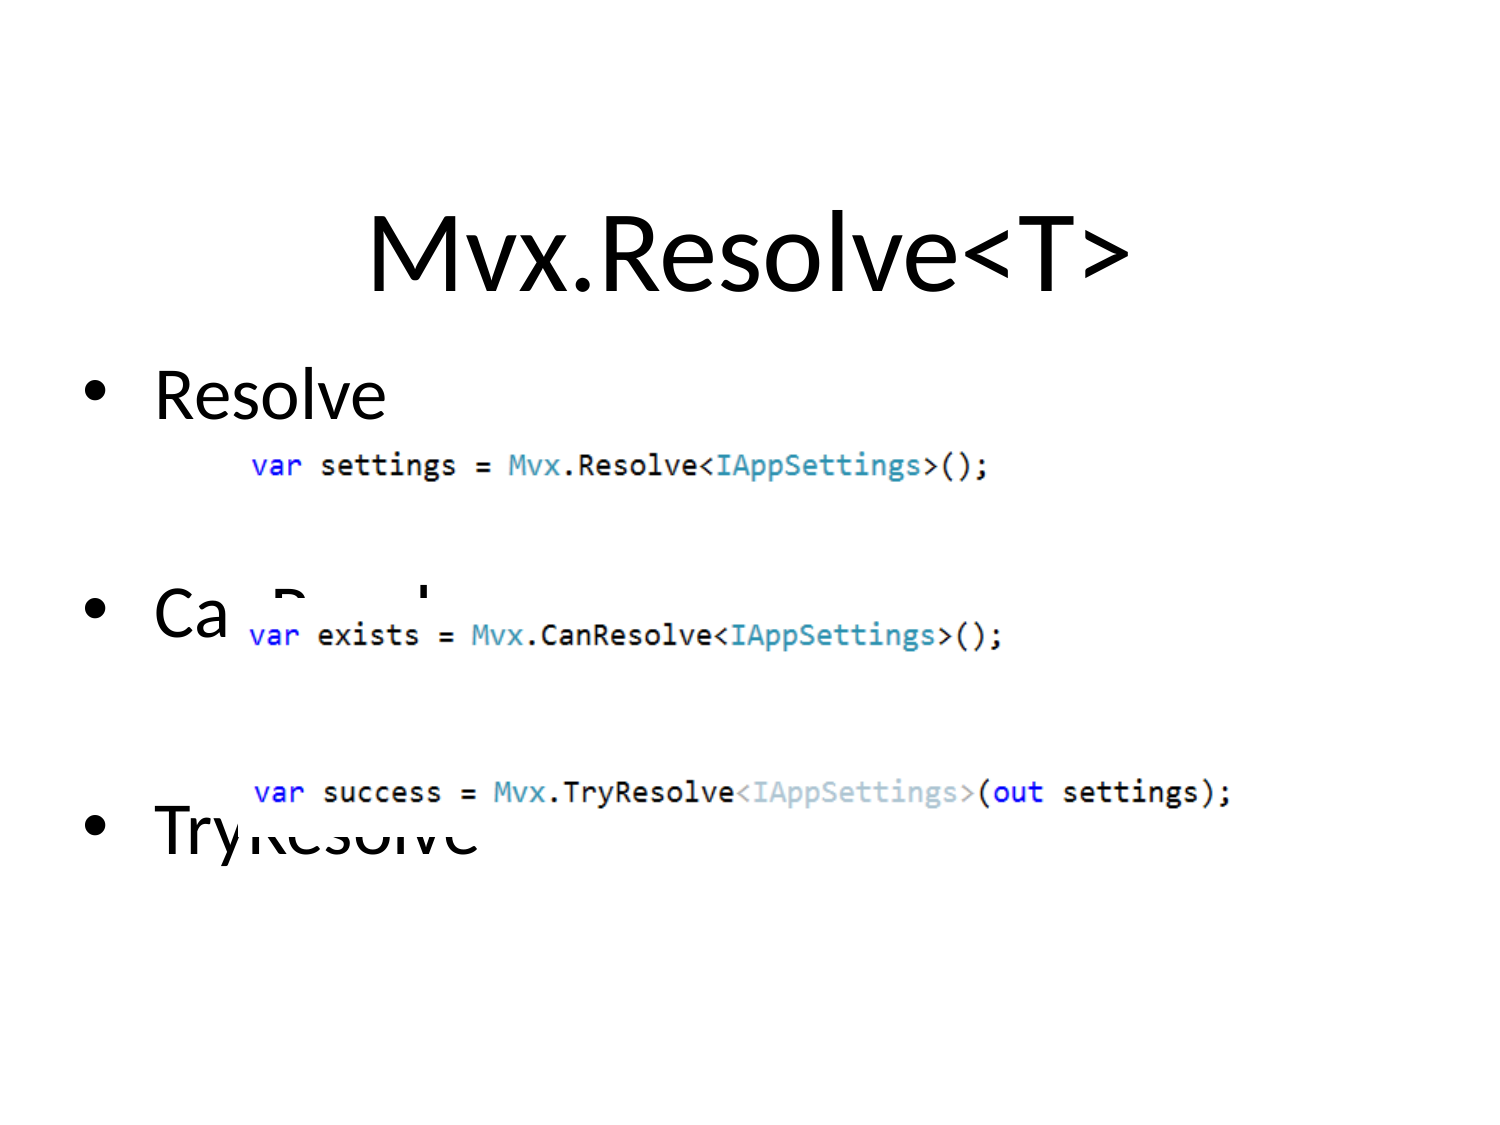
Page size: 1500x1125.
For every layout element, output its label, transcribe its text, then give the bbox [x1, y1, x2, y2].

list Resolve CanResolve TryResolve [74, 336, 1426, 895]
picture [229, 598, 1015, 670]
picture [237, 762, 1247, 837]
picture [223, 420, 1011, 512]
title Mvx.Resolve<T> [74, 173, 1426, 316]
